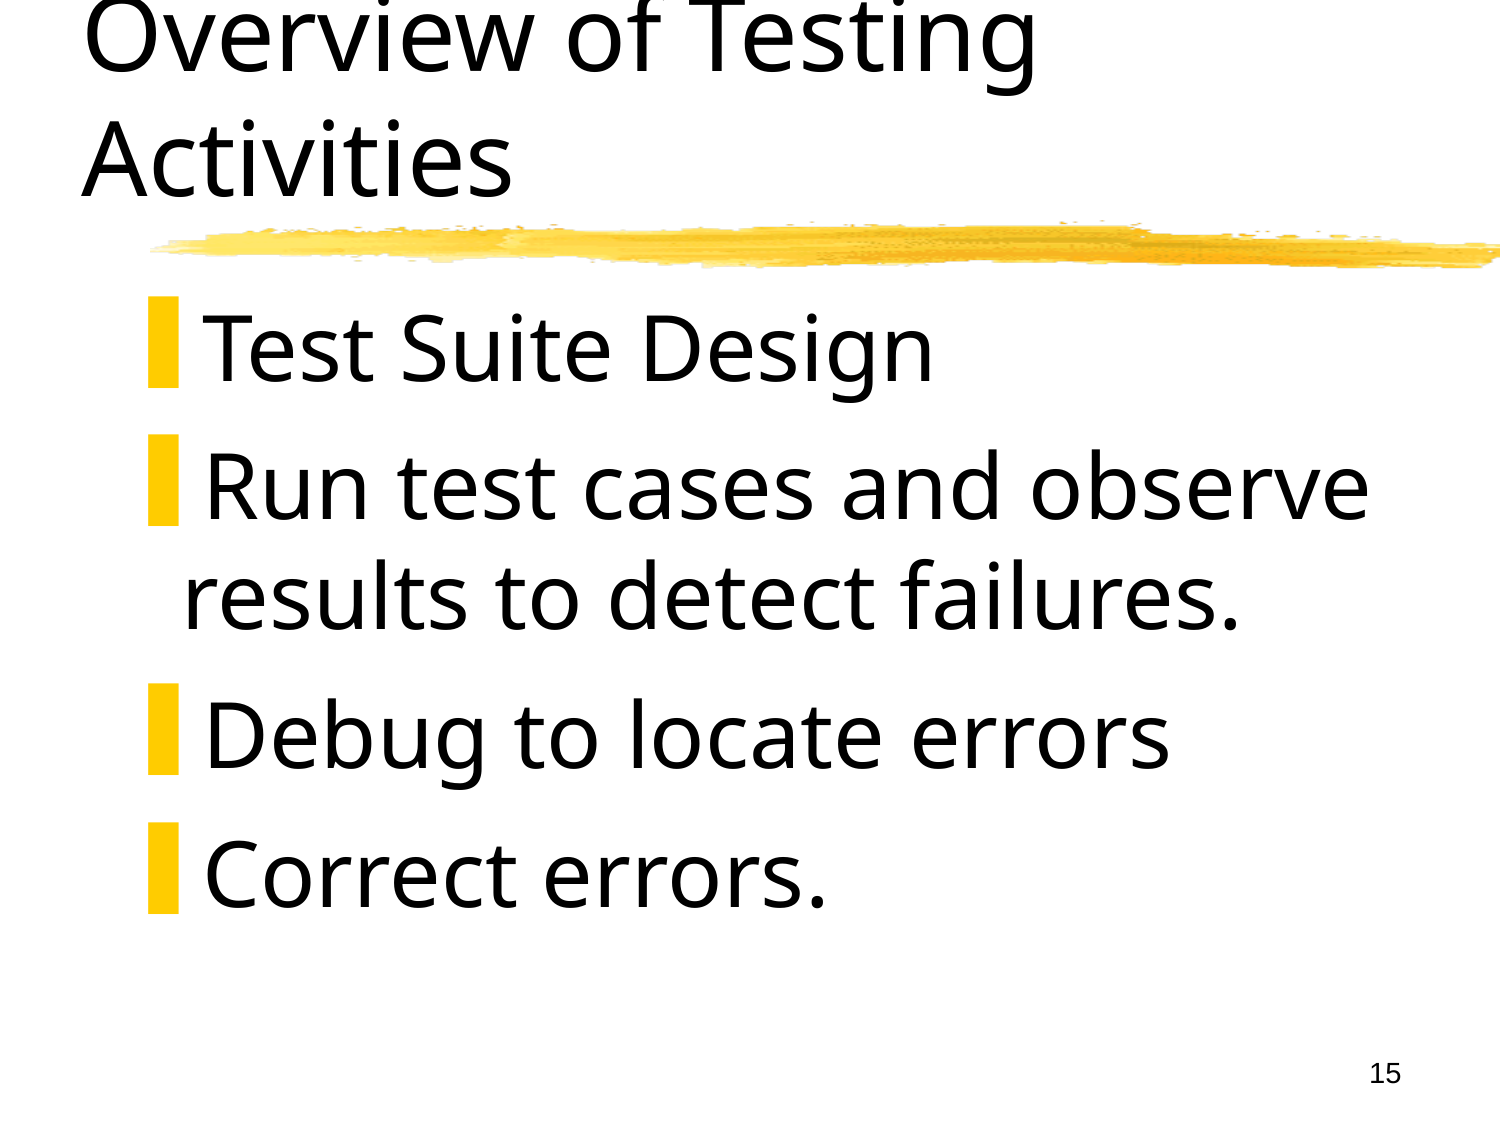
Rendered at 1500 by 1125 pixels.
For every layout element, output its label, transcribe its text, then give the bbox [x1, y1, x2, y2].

slide_number 15 [1104, 1021, 1417, 1097]
picture [150, 215, 1500, 279]
title Overview of Testing Activities [66, 37, 1342, 226]
list Test Suite Design Run test cases and observe results to detect failures. Debug to locate errors Correct errors. [109, 281, 1391, 1039]
